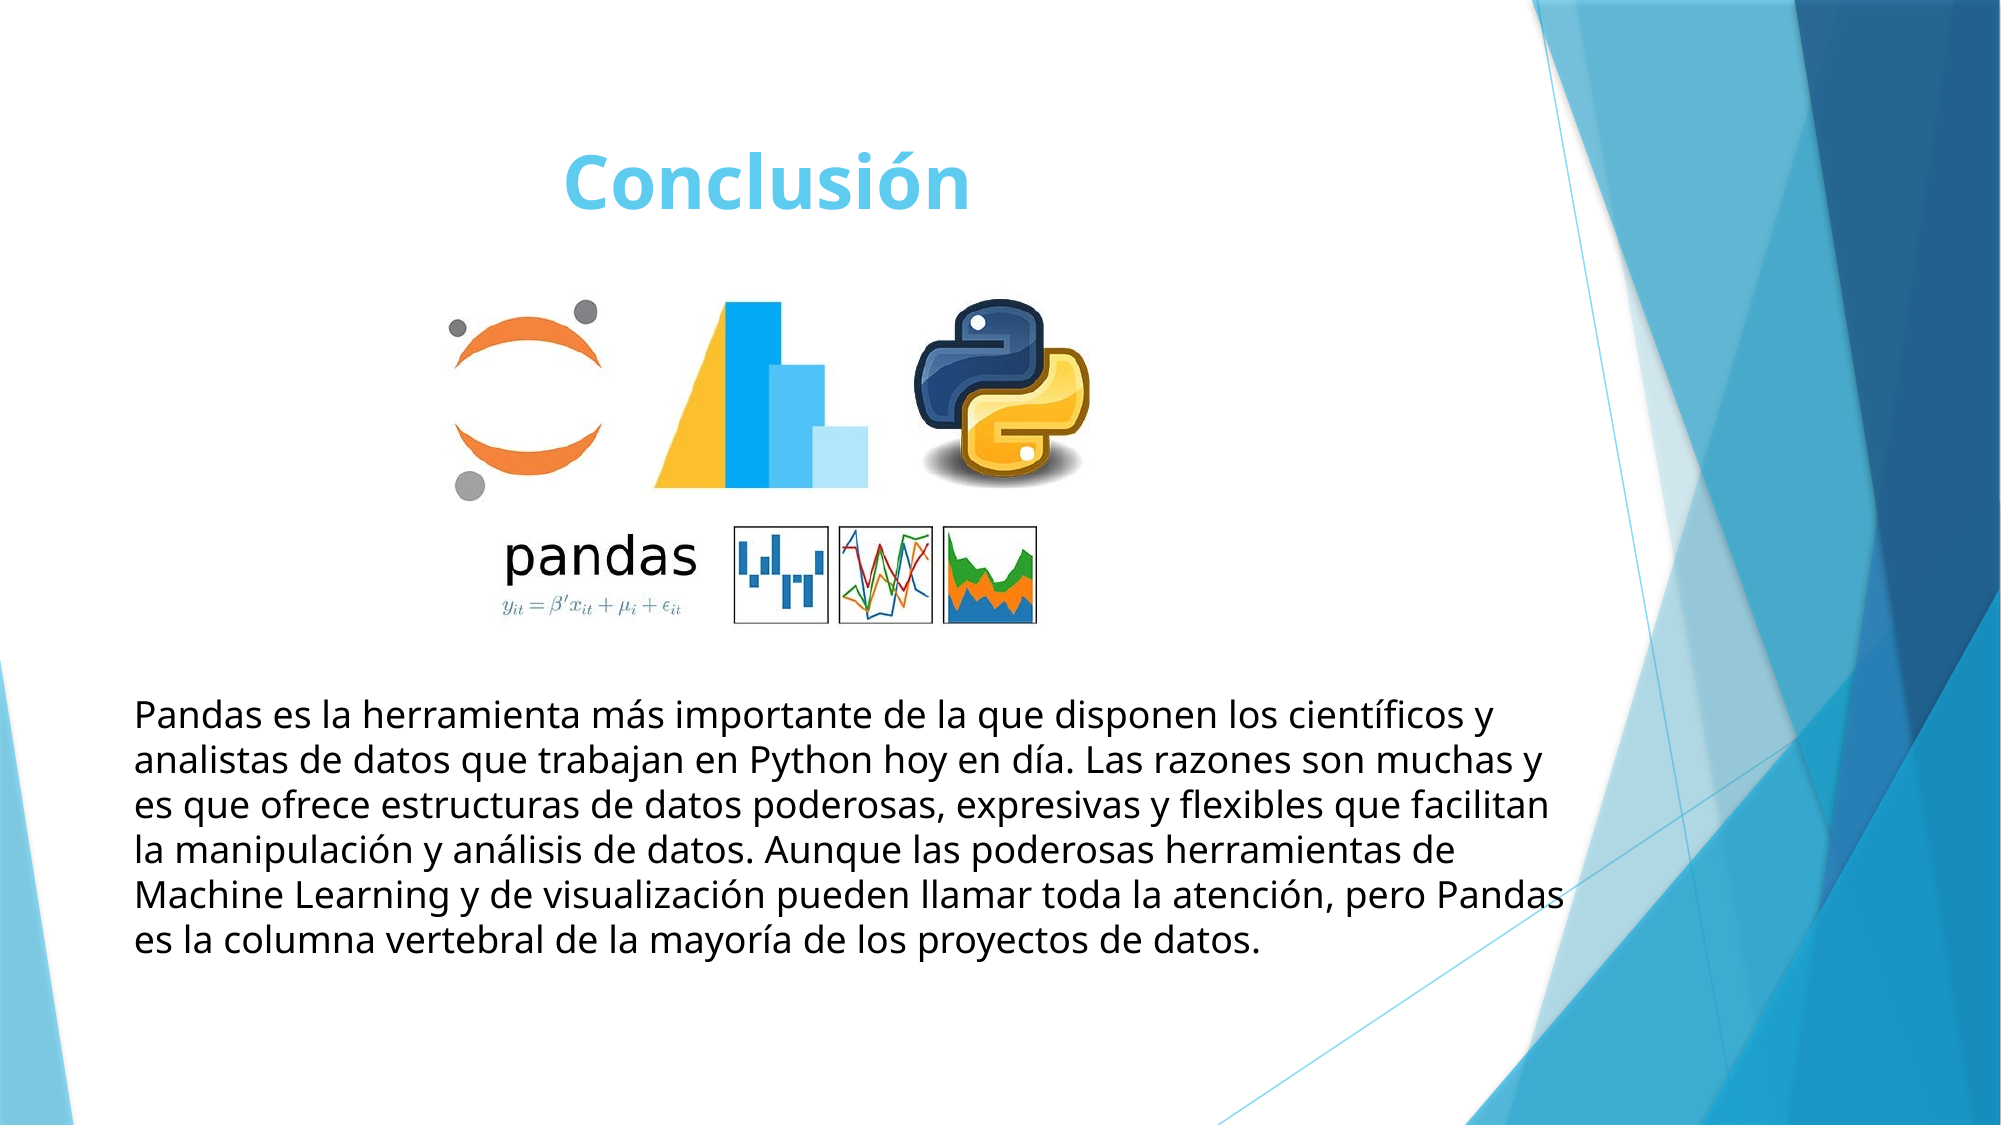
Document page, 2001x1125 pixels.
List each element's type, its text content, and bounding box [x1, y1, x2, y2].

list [418, 270, 1118, 665]
title Conclusión [62, 127, 1473, 344]
text_box Pandas es la herramienta más importante de la que disponen los científicos y analistas de datos que trabajan en Python hoy en día. Las razones son muchas y es que ofrece estructuras de datos poderosas, expresivas y flexibles que facilitan la manipulación y análisis de datos. Aunque las poderosas herramientas de Machine Learning y de visualización pueden llamar toda la atención, pero Pandas es la columna vertebral de la mayoría de los proyectos de datos. [119, 683, 1585, 969]
